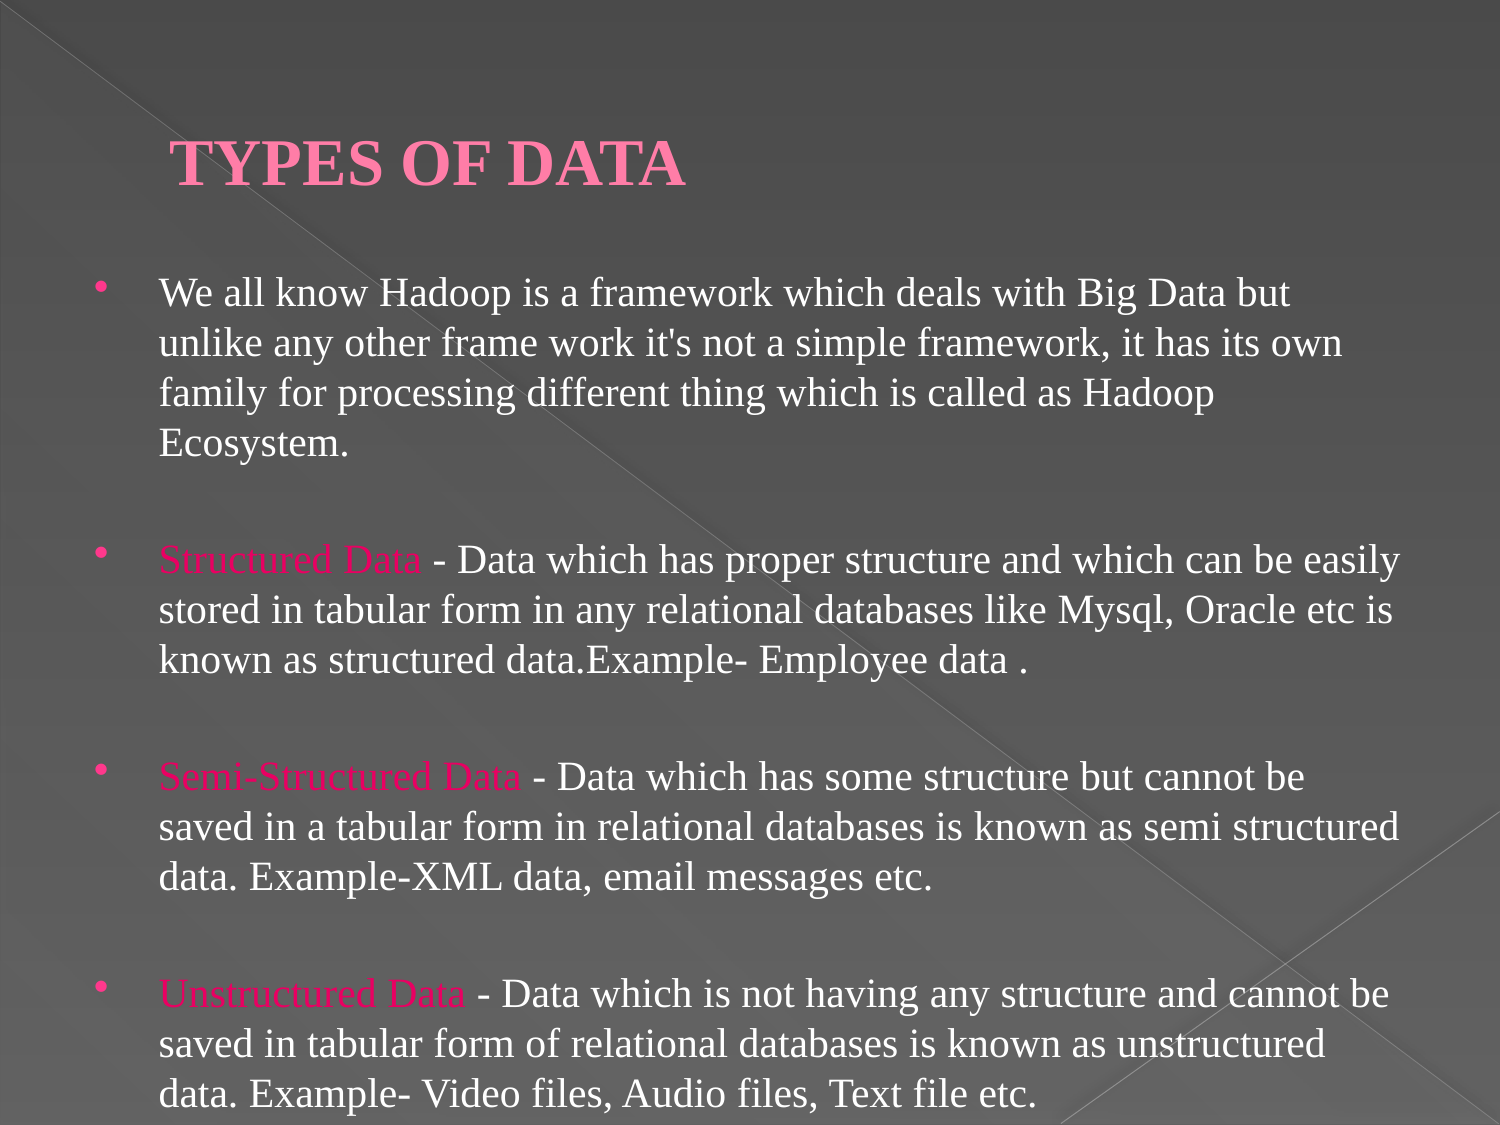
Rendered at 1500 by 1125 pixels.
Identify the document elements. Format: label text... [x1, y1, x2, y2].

list We all know Hadoop is a framework which deals with Big Data but unlike any other frame work it's not a simple framework, it has its own family for processing different thing which is called as Hadoop Ecosystem. Structured Data - Data which has proper structure and which can be easily stored in tabular form in any relational databases like Mysql, Oracle etc is known as structured data.Example- Employee data . Semi-Structured Data - Data which has some structure but cannot be saved in a tabular form in relational databases is known as semi structured data. Example-XML data, email messages etc. Unstructured Data - Data which is not having any structure and cannot be saved in tabular form of relational databases is known as unstructured data. Example- Video files, Audio files, Text file etc. [70, 257, 1421, 1001]
title TYPES OF DATA [75, 43, 1425, 274]
